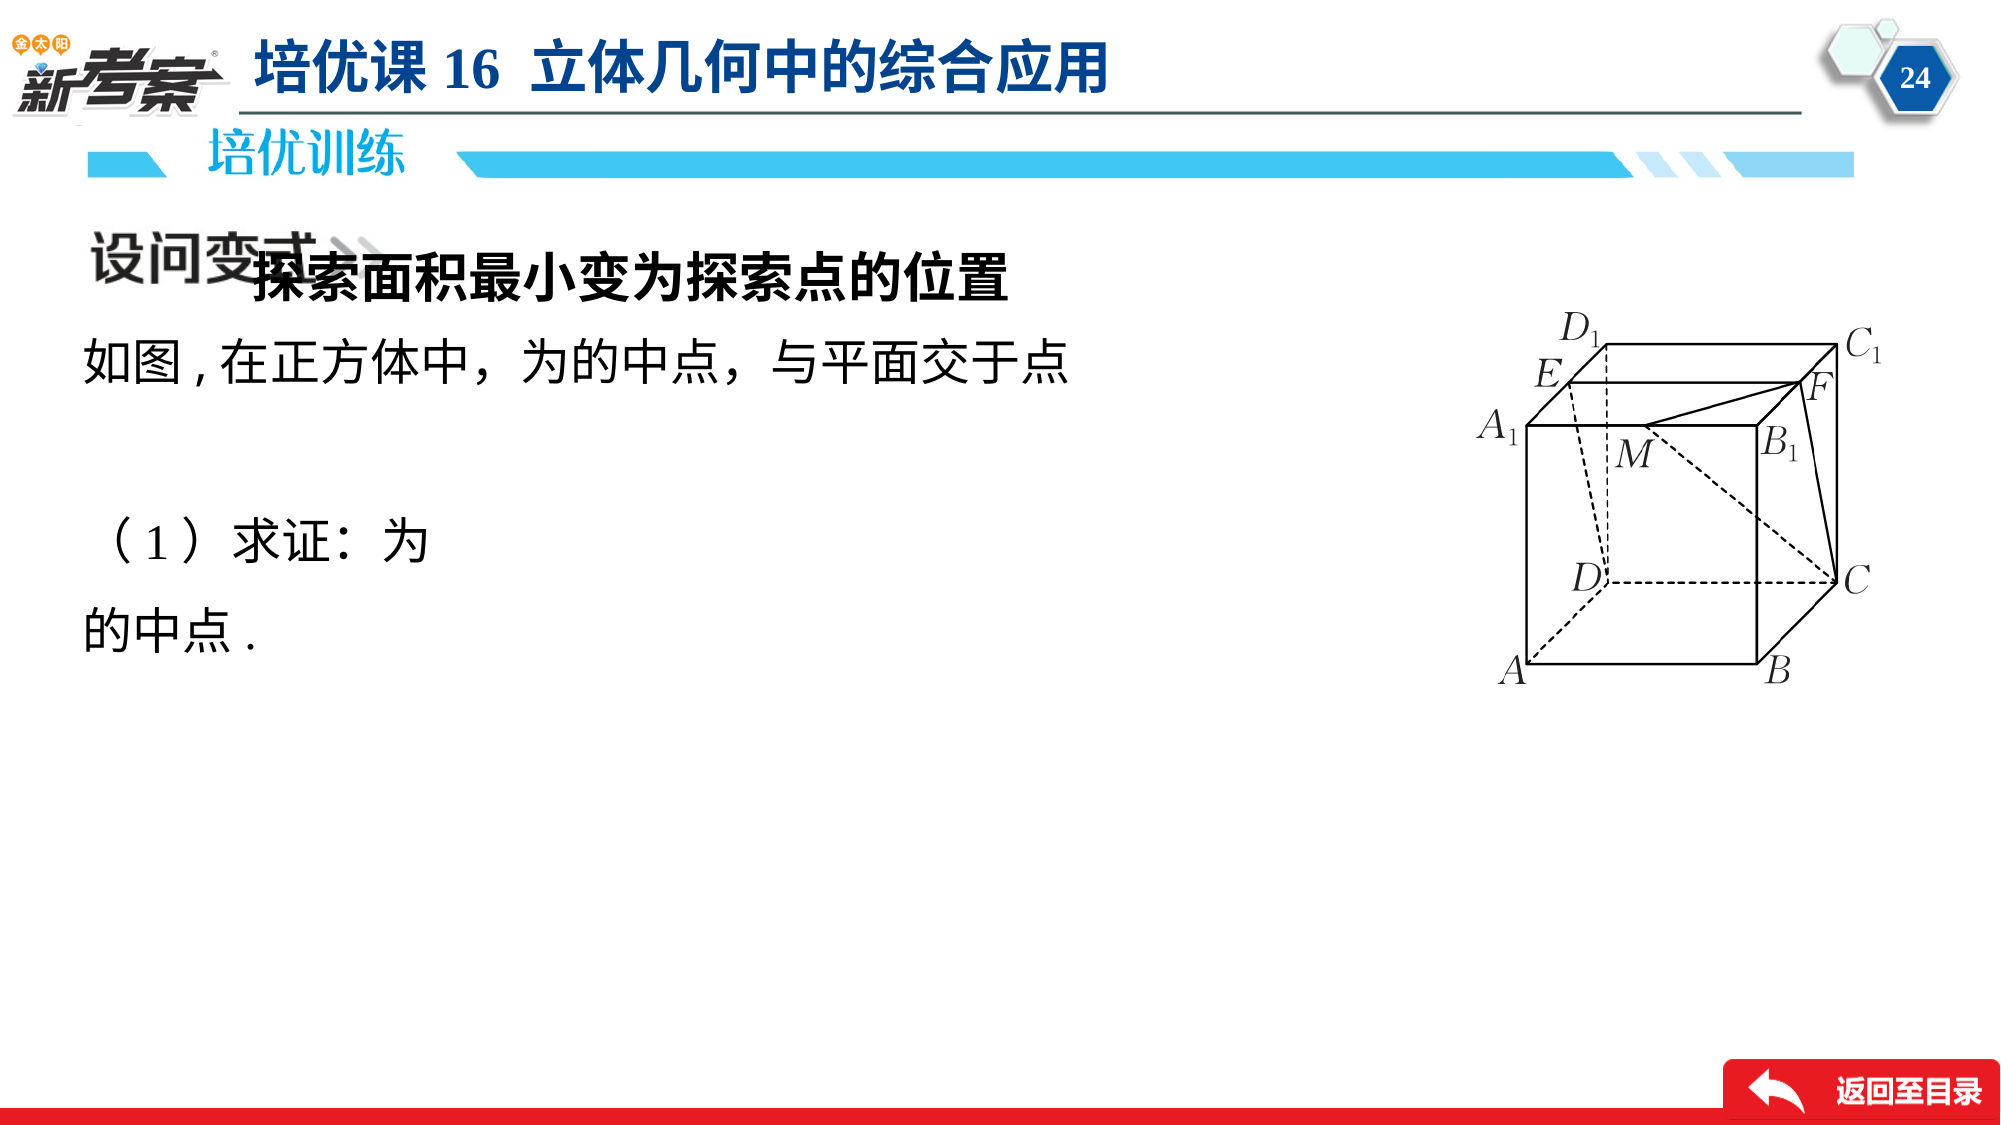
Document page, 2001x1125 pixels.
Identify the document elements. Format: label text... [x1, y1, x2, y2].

picture [0, 0, 2001, 1125]
text_box &3& 探索面积最小变为探索点的位置 [82, 203, 1917, 322]
